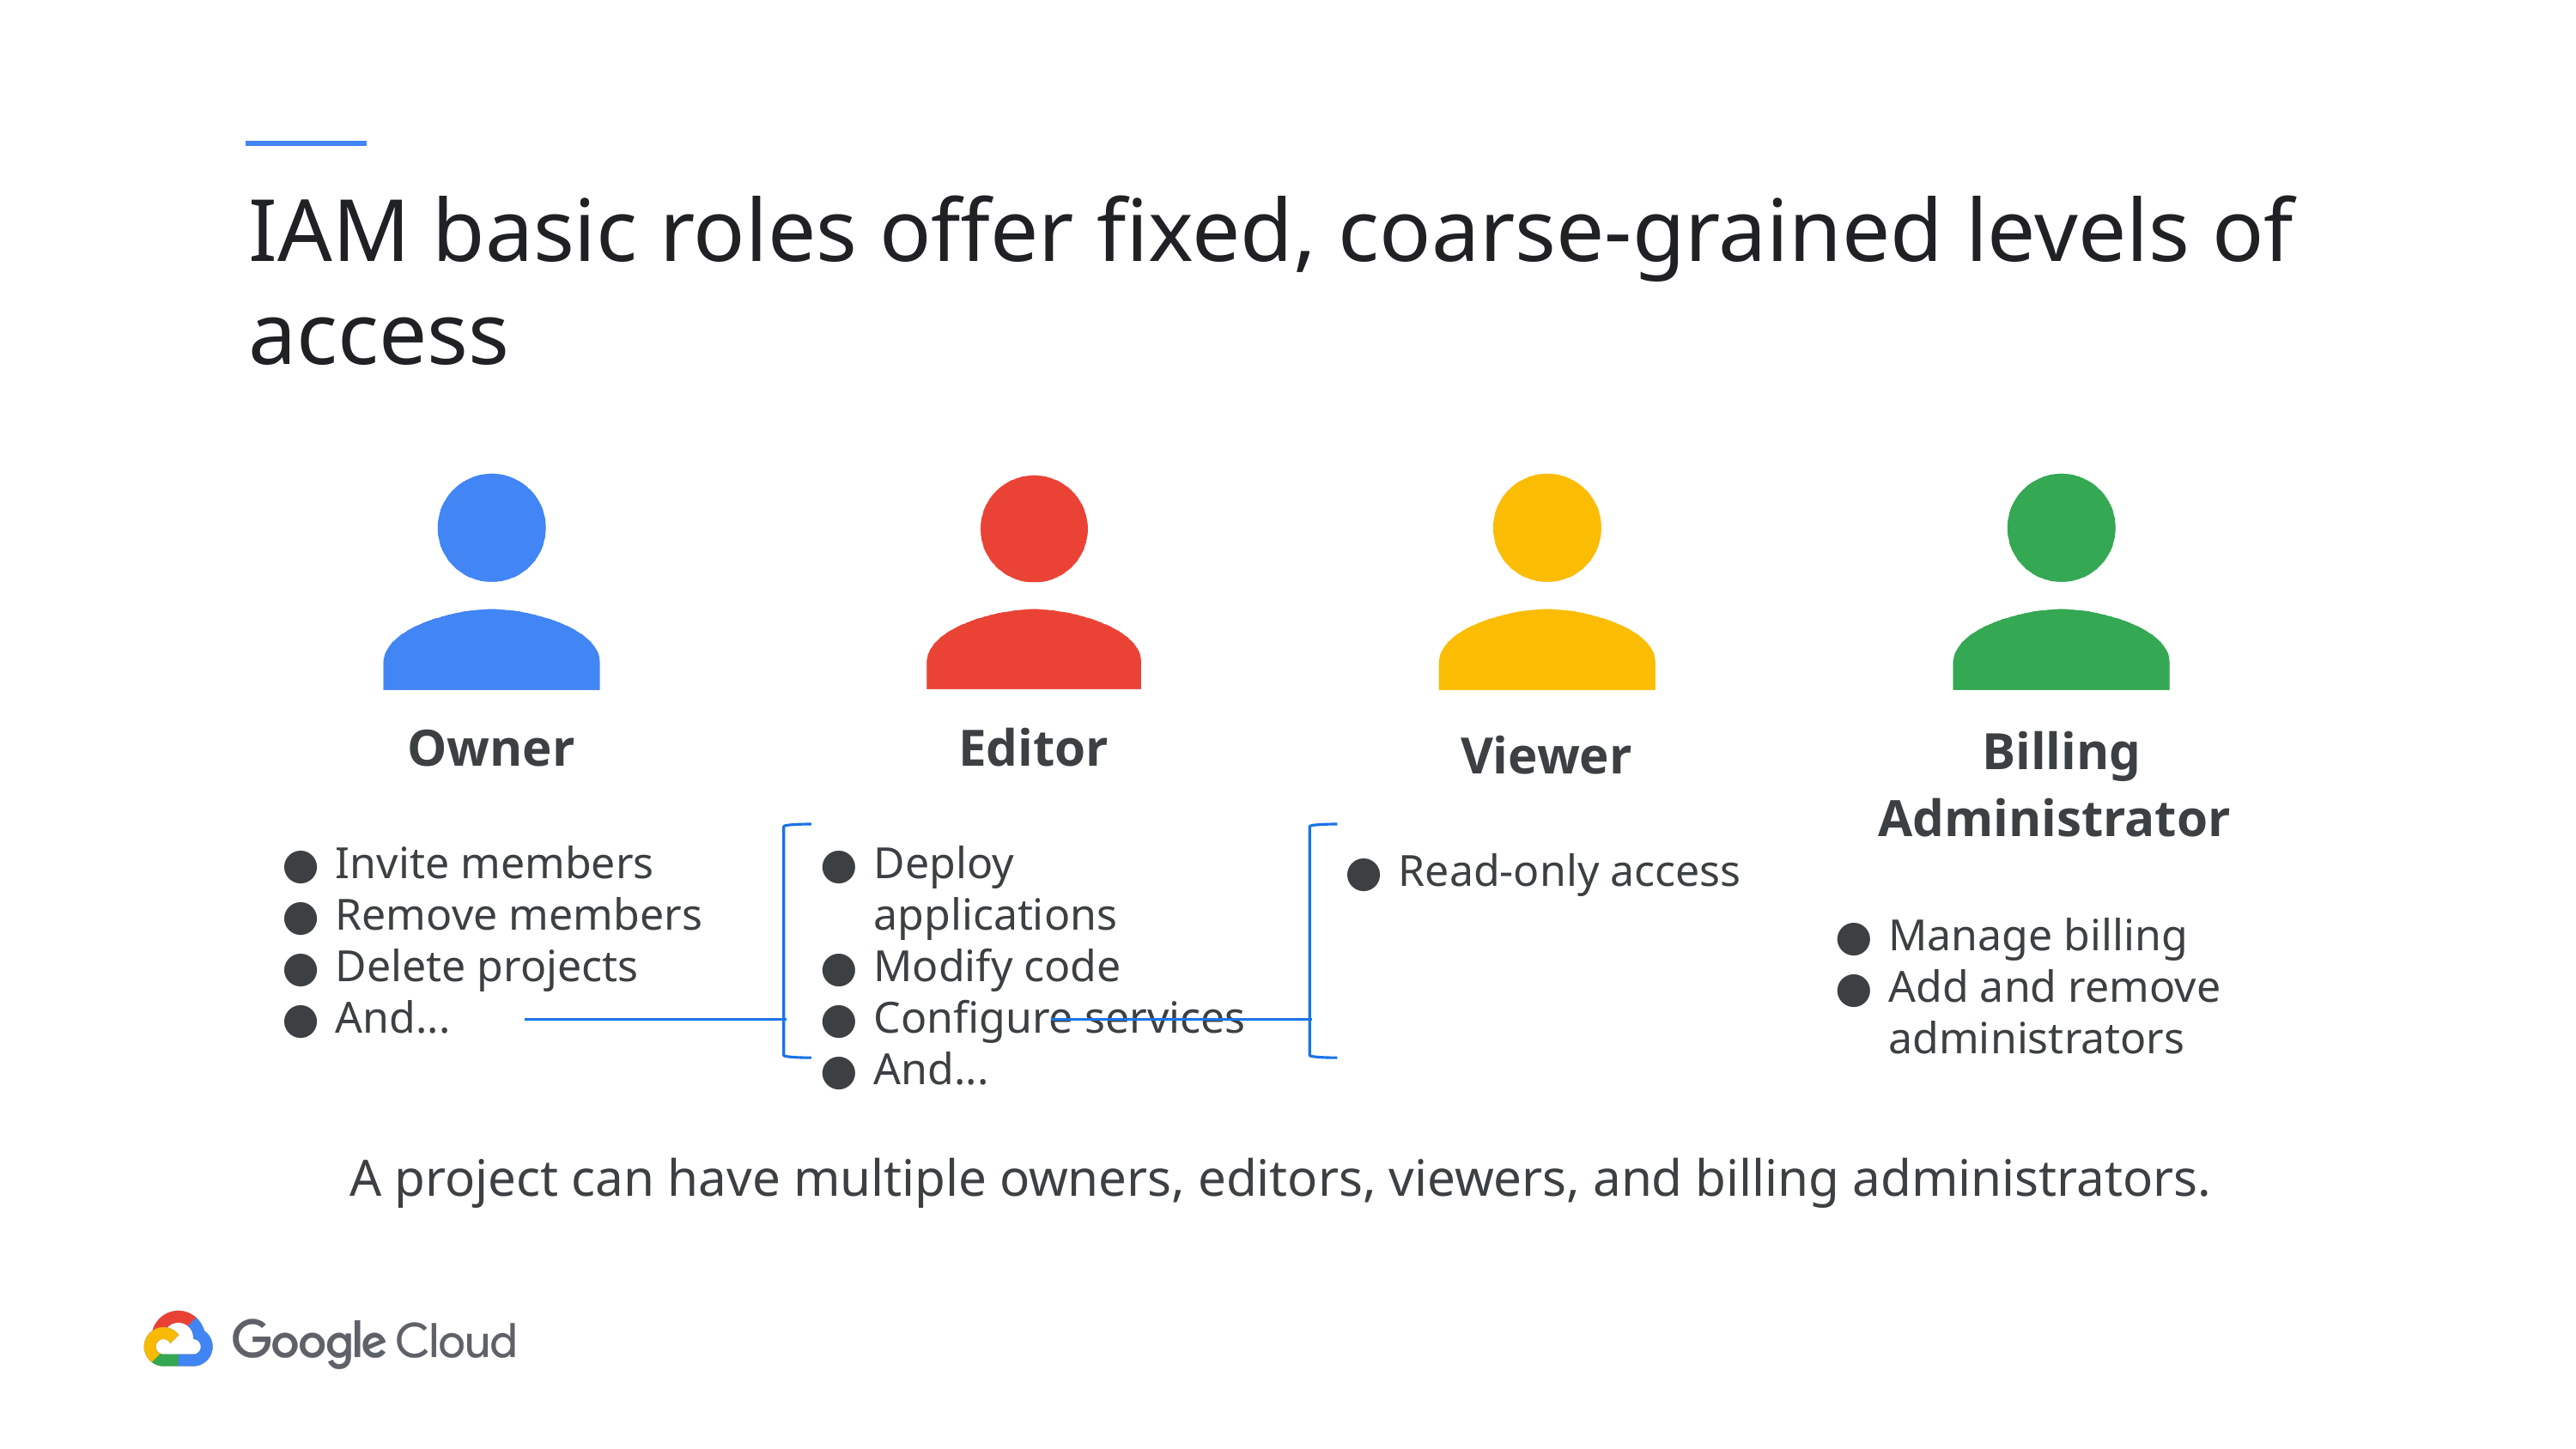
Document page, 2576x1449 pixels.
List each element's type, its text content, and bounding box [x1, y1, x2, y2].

picture [382, 473, 600, 691]
picture [142, 1303, 516, 1375]
text_box [783, 824, 811, 1058]
text_box Editor Deploy applications Modify code Configure services And... [783, 689, 1284, 1120]
picture [1953, 473, 2171, 691]
picture [1438, 473, 1656, 691]
text_box A project can have multiple owners, editors, viewers, and billing administrators. [245, 1120, 2316, 1259]
text_box Billing Administrator Manage billing Add and remove administrators [1798, 693, 2325, 1193]
title IAM basic roles offer fixed, coarse-grained levels of access [235, 162, 2318, 324]
text_box Viewer Read-only access [1308, 697, 1784, 1120]
text_box [1309, 824, 1338, 1058]
text_box Owner Invite members Remove members Delete projects And... [245, 689, 738, 1120]
picture [927, 475, 1141, 689]
